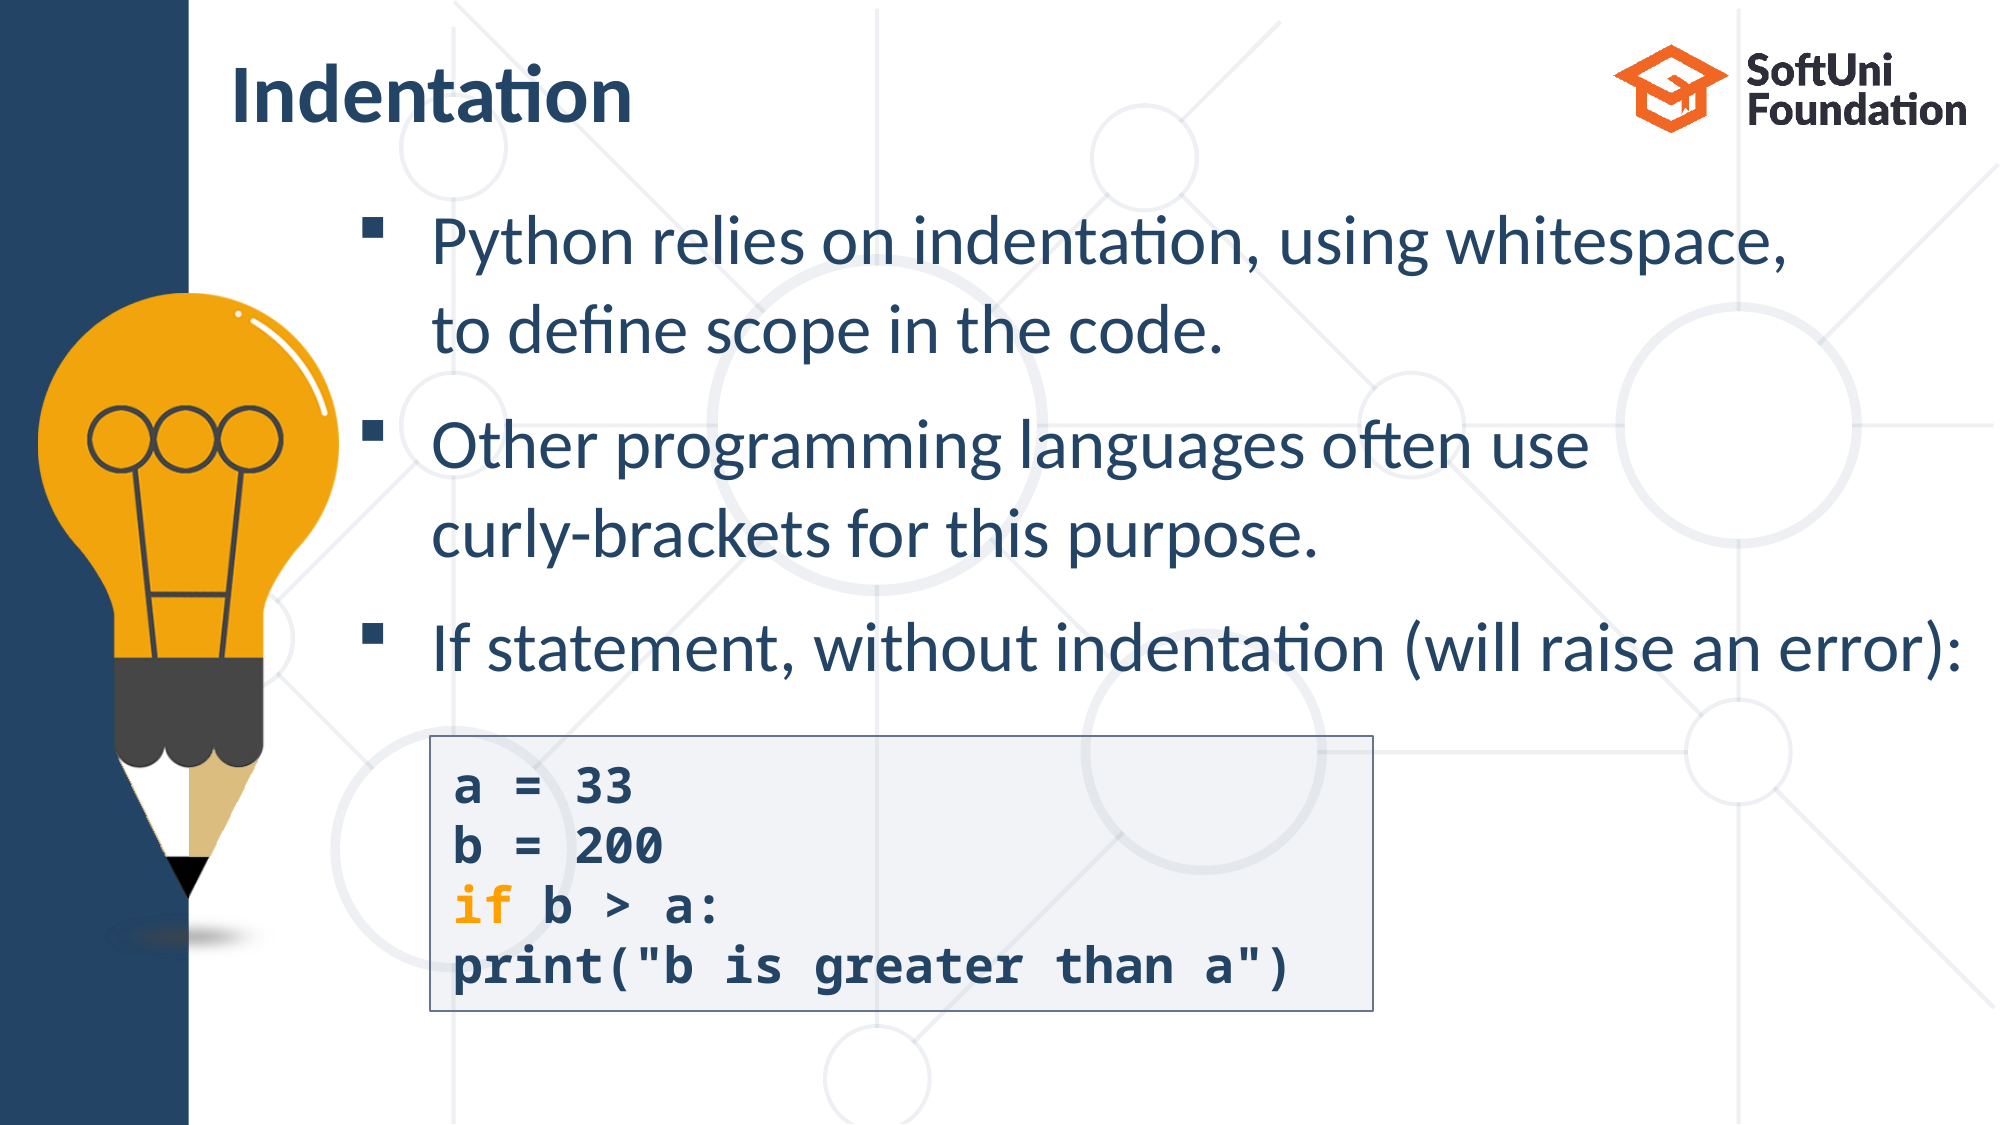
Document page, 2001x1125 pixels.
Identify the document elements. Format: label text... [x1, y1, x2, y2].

picture [1613, 44, 1966, 133]
picture [38, 293, 338, 961]
list Python relies on indentation, using whitespace, to define scope in the code. Other programming languages often use curly-brackets for this purpose. If statement, without indentation (will raise an error): [338, 183, 1986, 1050]
text_box a = 33 b = 200 if b > a: print("b is greater than a") [430, 735, 1373, 1012]
title Indentation [212, 16, 1591, 162]
